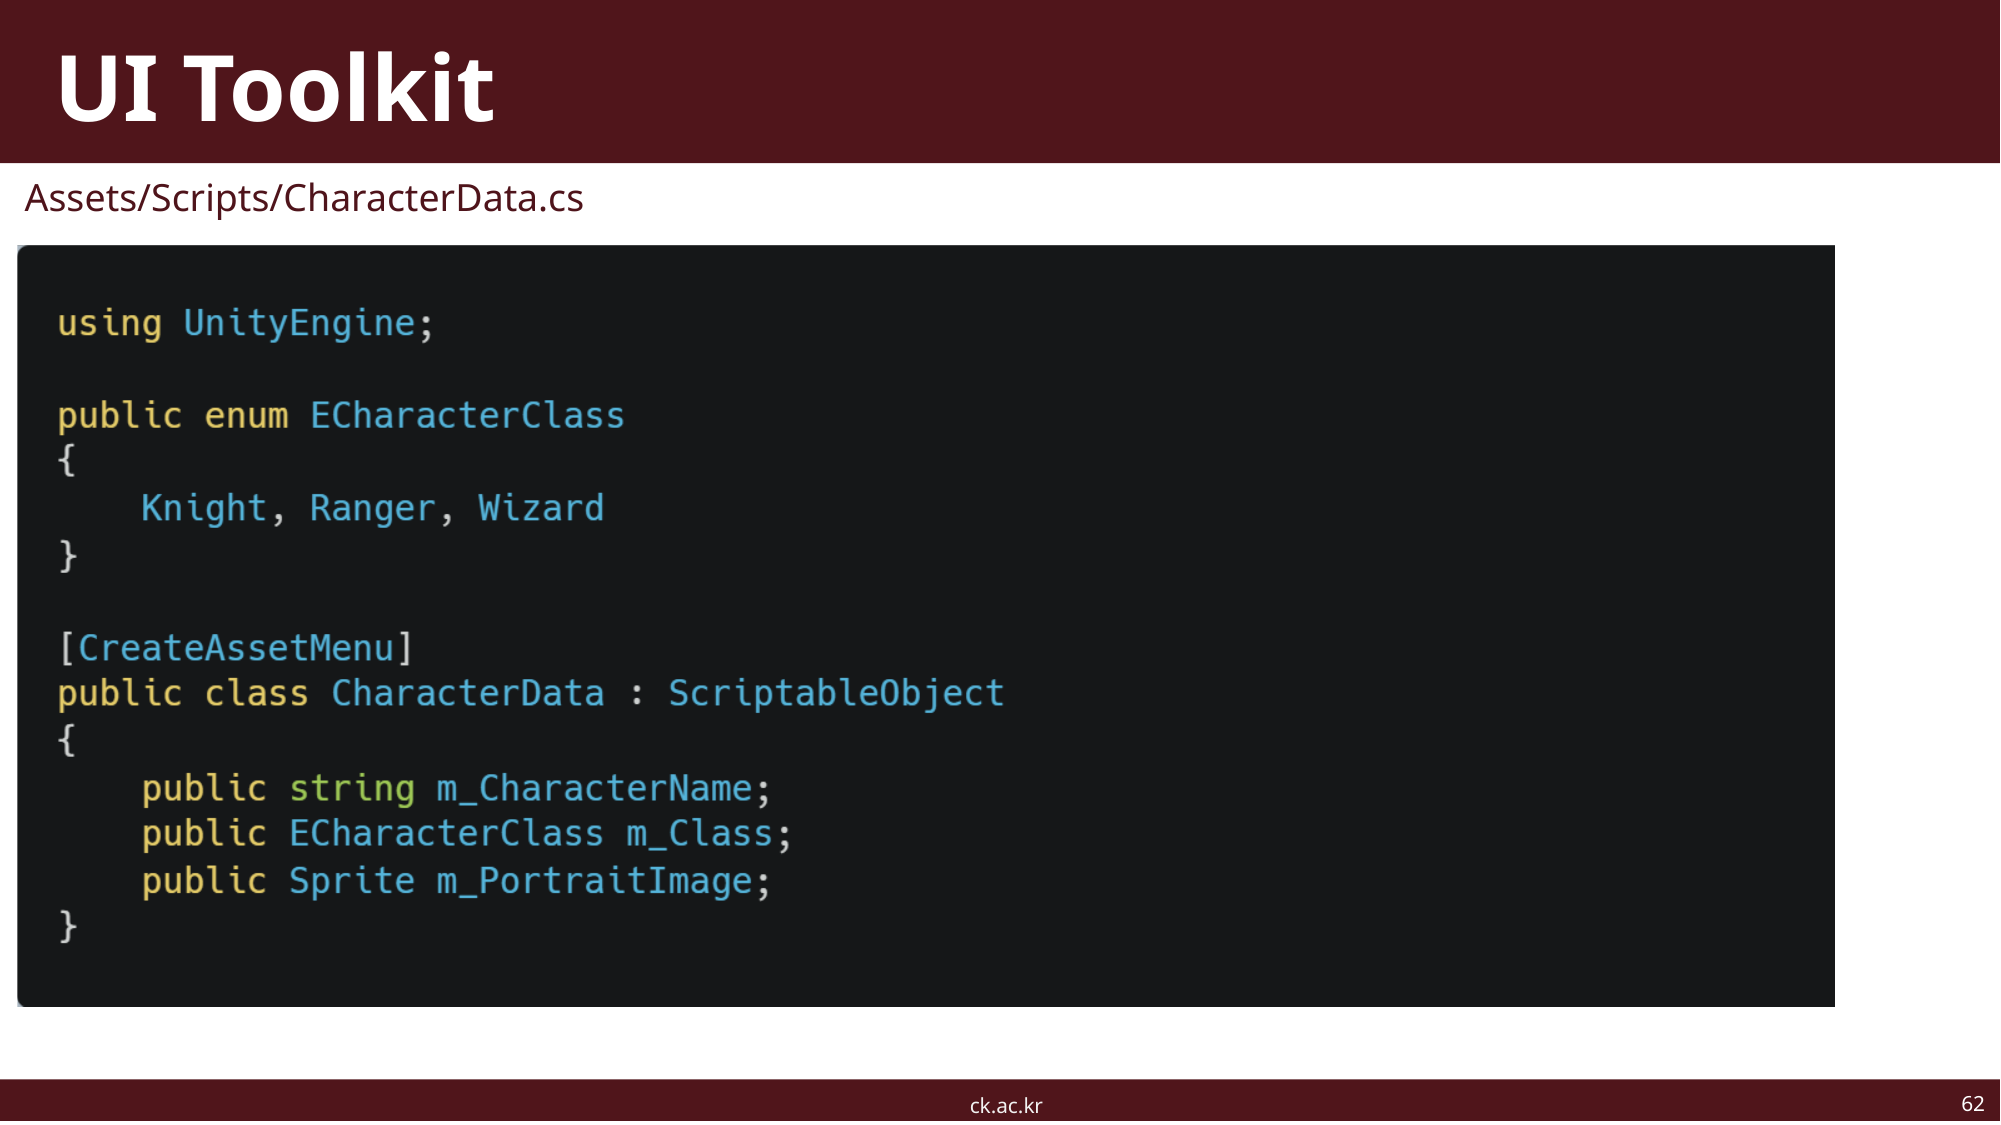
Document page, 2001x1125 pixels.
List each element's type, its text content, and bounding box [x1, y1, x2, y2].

footer ck.ac.kr [949, 1084, 1064, 1125]
title UI Toolkit [39, 34, 1289, 149]
text_box Assets/Scripts/CharacterData.cs [0, 166, 1223, 227]
slide_number 62 [1911, 1083, 2000, 1125]
picture [17, 244, 1835, 1007]
